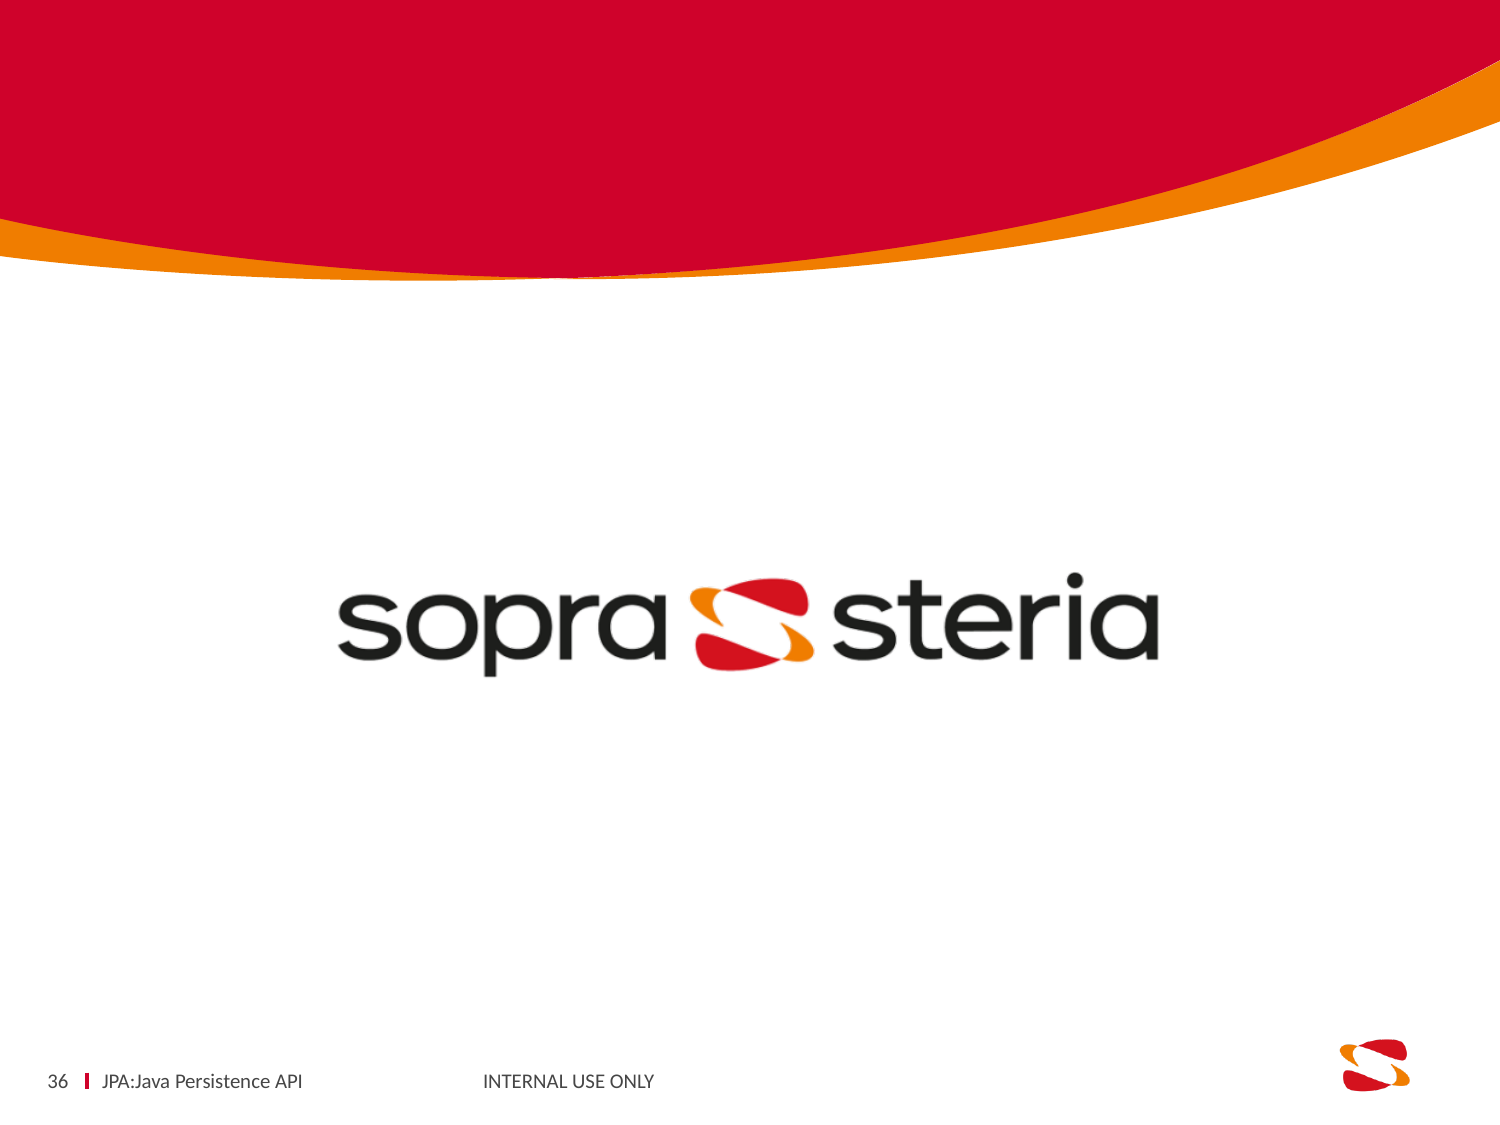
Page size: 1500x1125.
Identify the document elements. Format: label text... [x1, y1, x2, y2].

picture [214, 536, 1282, 740]
picture [1328, 1031, 1421, 1099]
slide_number 36 [20, 1066, 69, 1094]
footer JPA:Java Persistence API INTERNAL USE ONLY [87, 1066, 833, 1094]
